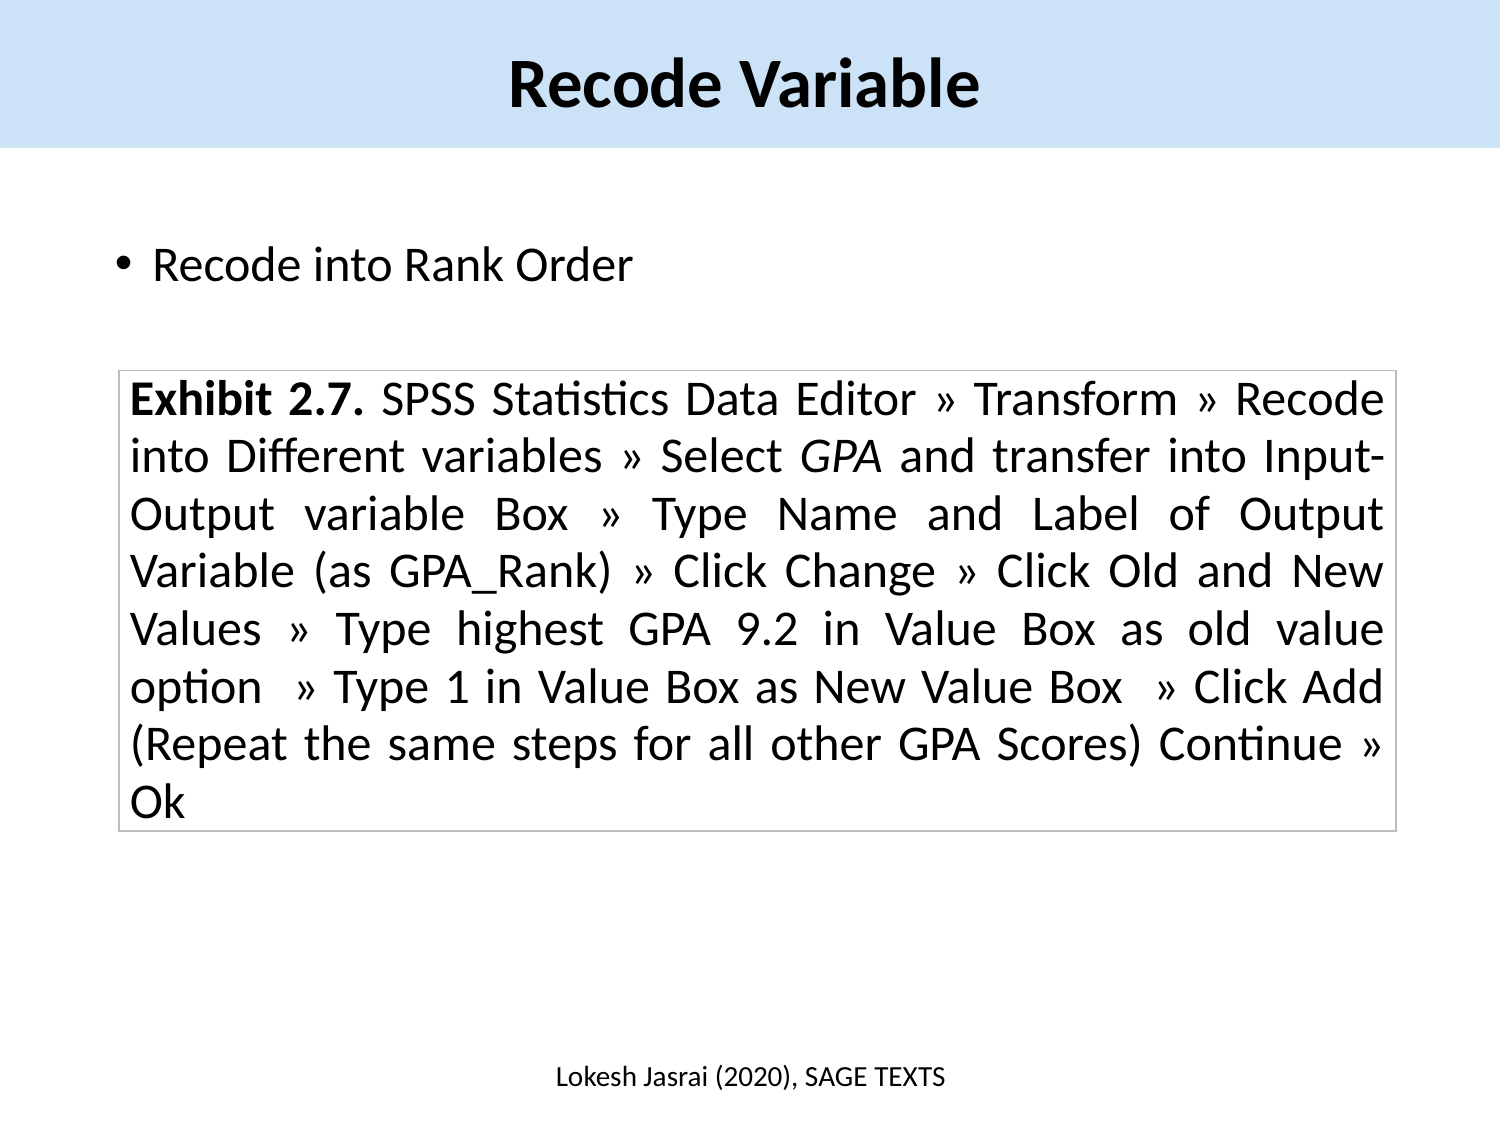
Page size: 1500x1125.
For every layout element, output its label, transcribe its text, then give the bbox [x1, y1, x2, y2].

text_box Recode into Rank Order [99, 231, 1212, 307]
table_header Exhibit 2.7. SPSS Statistics Data Editor » Transform » Recode into Different variables » Select GPA and transfer into Input-Output variable Box » Type Name and Label of Output Variable (as GPA_Rank) » Click Change » Click Old and New Values » Type highest GPA 9.2 in Value Box as old value option » Type 1 in Value Box as New Value Box » Click Add (Repeat the same steps for all other GPA Scores) Continue » Ok [120, 371, 1395, 830]
text_box Recode Variable [99, 39, 1390, 137]
footer Lokesh Jasrai (2020), SAGE TEXTS [463, 1050, 1039, 1111]
picture [0, 0, 1500, 1125]
